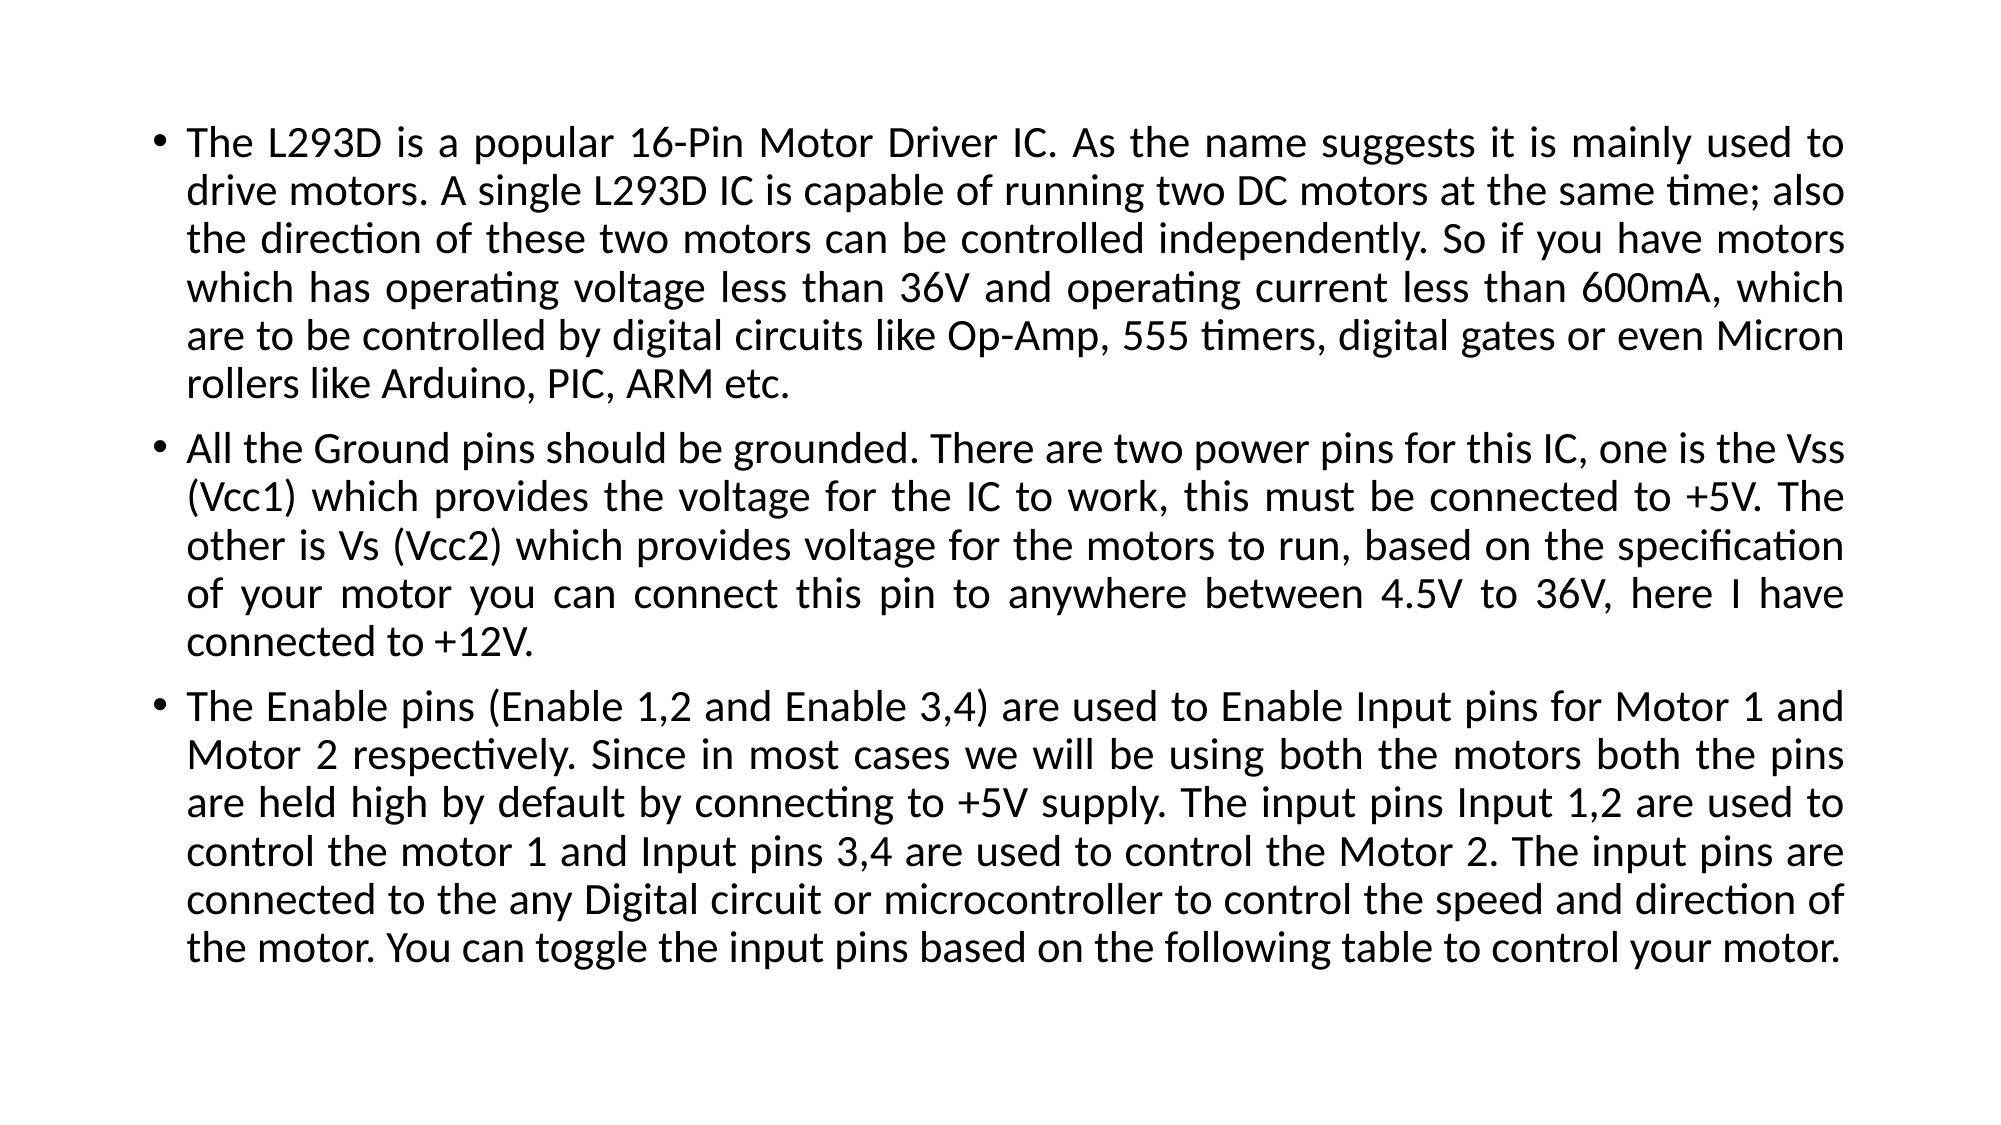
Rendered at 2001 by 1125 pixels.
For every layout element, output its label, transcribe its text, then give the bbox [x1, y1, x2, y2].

list The L293D is a popular 16-Pin Motor Driver IC. As the name suggests it is mainly used to drive motors. A single L293D IC is capable of running two DC motors at the same time; also the direction of these two motors can be controlled independently. So if you have motors which has operating voltage less than 36V and operating current less than 600mA, which are to be controlled by digital circuits like Op-Amp, 555 timers, digital gates or even Micron rollers like Arduino, PIC, ARM etc. All the Ground pins should be grounded. There are two power pins for this IC, one is the Vss (Vcc1) which provides the voltage for the IC to work, this must be connected to +5V. The other is Vs (Vcc2) which provides voltage for the motors to run, based on the specification of your motor you can connect this pin to anywhere between 4.5V to 36V, here I have connected to +12V. The Enable pins (Enable 1,2 and Enable 3,4) are used to Enable Input pins for Motor 1 and Motor 2 respectively. Since in most cases we will be using both the motors both the pins are held high by default by connecting to +5V supply. The input pins Input 1,2 are used to control the motor 1 and Input pins 3,4 are used to control the Motor 2. The input pins are connected to the any Digital circuit or microcontroller to control the speed and direction of the motor. You can toggle the input pins based on the following table to control your motor. [137, 110, 1863, 1014]
